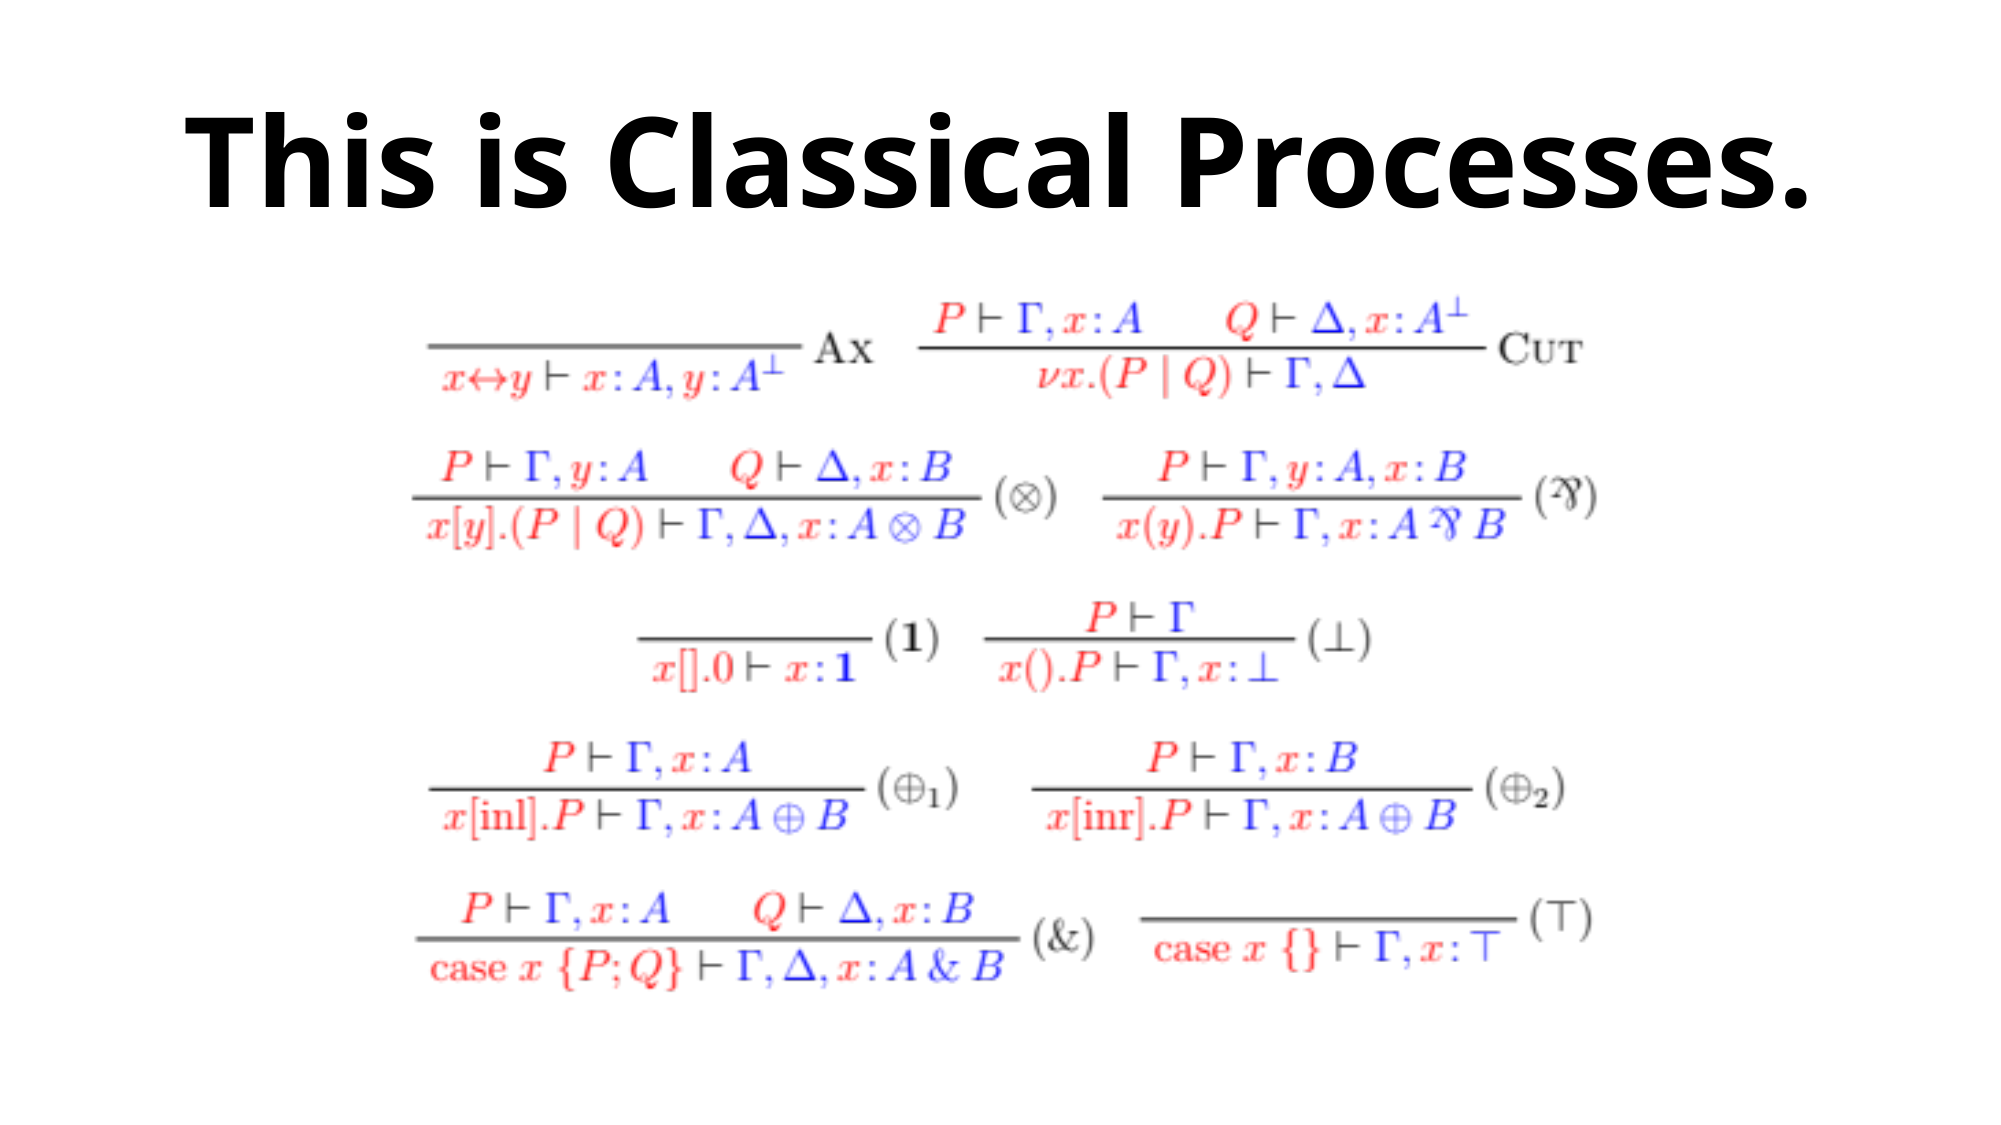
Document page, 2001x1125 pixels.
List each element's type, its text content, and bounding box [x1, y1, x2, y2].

picture [354, 258, 1646, 1017]
title This is Classical Processes. [0, 75, 2000, 259]
